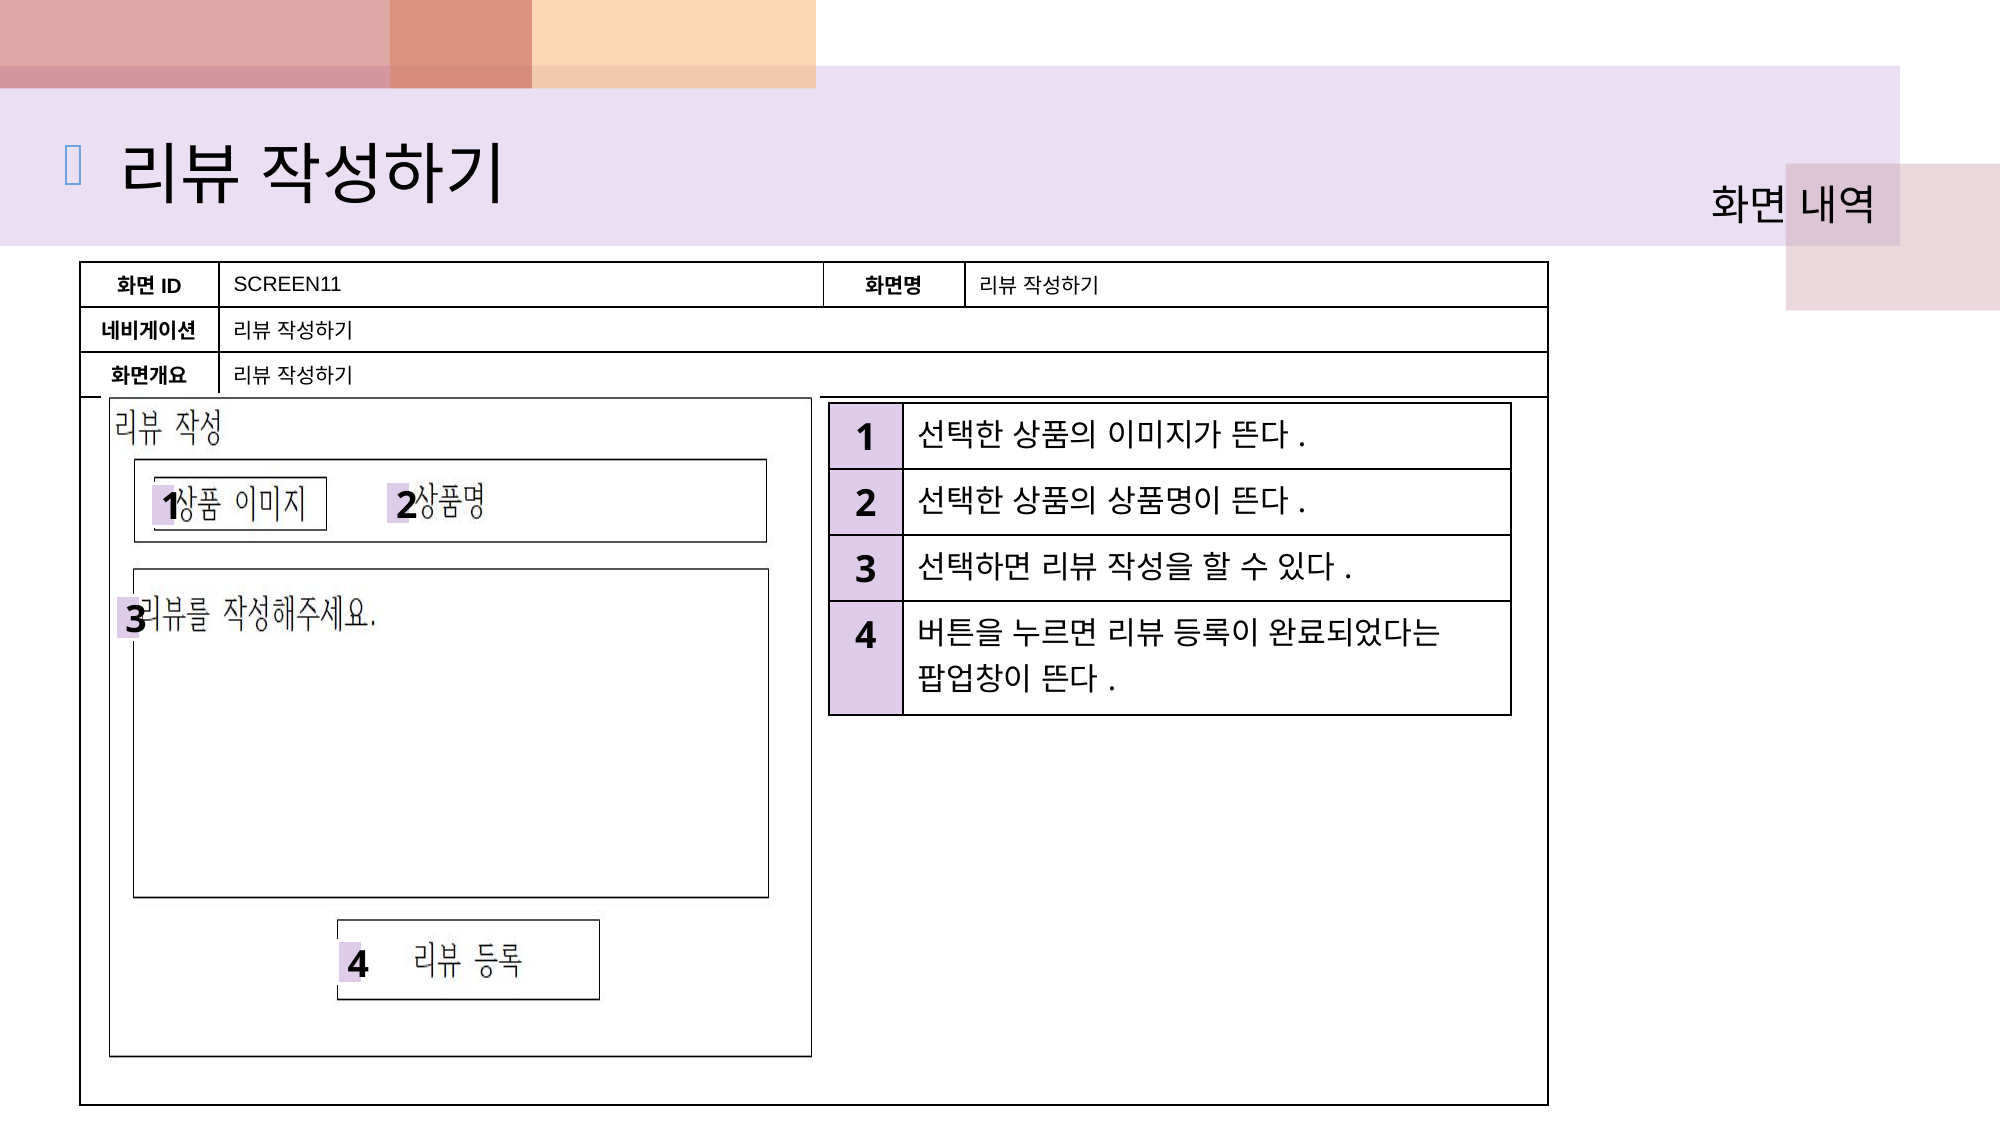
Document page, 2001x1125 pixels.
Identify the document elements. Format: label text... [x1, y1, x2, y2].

text_box 화면 내역 [1696, 171, 2000, 240]
table_header 선택한 상품의 이미지가 뜬다. [904, 404, 1510, 468]
table_cell 화면개요 [81, 353, 218, 396]
table_cell 4 [830, 602, 902, 714]
table_cell 버튼을 누르면 리뷰 등록이 완료되었다는 팝업창이 뜬다. [904, 602, 1510, 714]
text_box 리뷰 작성하기 [48, 124, 1064, 172]
table_header 화면명 [824, 263, 964, 306]
table_cell 리뷰 작성하기 [220, 308, 1547, 351]
table_cell 2 [830, 470, 902, 534]
table_header SCREEN11 [220, 263, 823, 306]
table_header 화면ID [81, 263, 218, 306]
table_cell 네비게이션 [81, 308, 218, 351]
table_header 리뷰 작성하기 [966, 263, 1547, 306]
picture [101, 392, 820, 1074]
table_cell 3 [830, 536, 902, 600]
table_cell [81, 398, 1547, 1104]
table_header 1 [830, 404, 902, 468]
table_cell 리뷰 작성하기 [220, 353, 1547, 396]
table_cell 선택한 상품의 상품명이 뜬다. [904, 470, 1510, 534]
table_cell 선택하면 리뷰 작성을 할 수 있다. [904, 536, 1510, 600]
text_box [1558, 66, 2000, 97]
